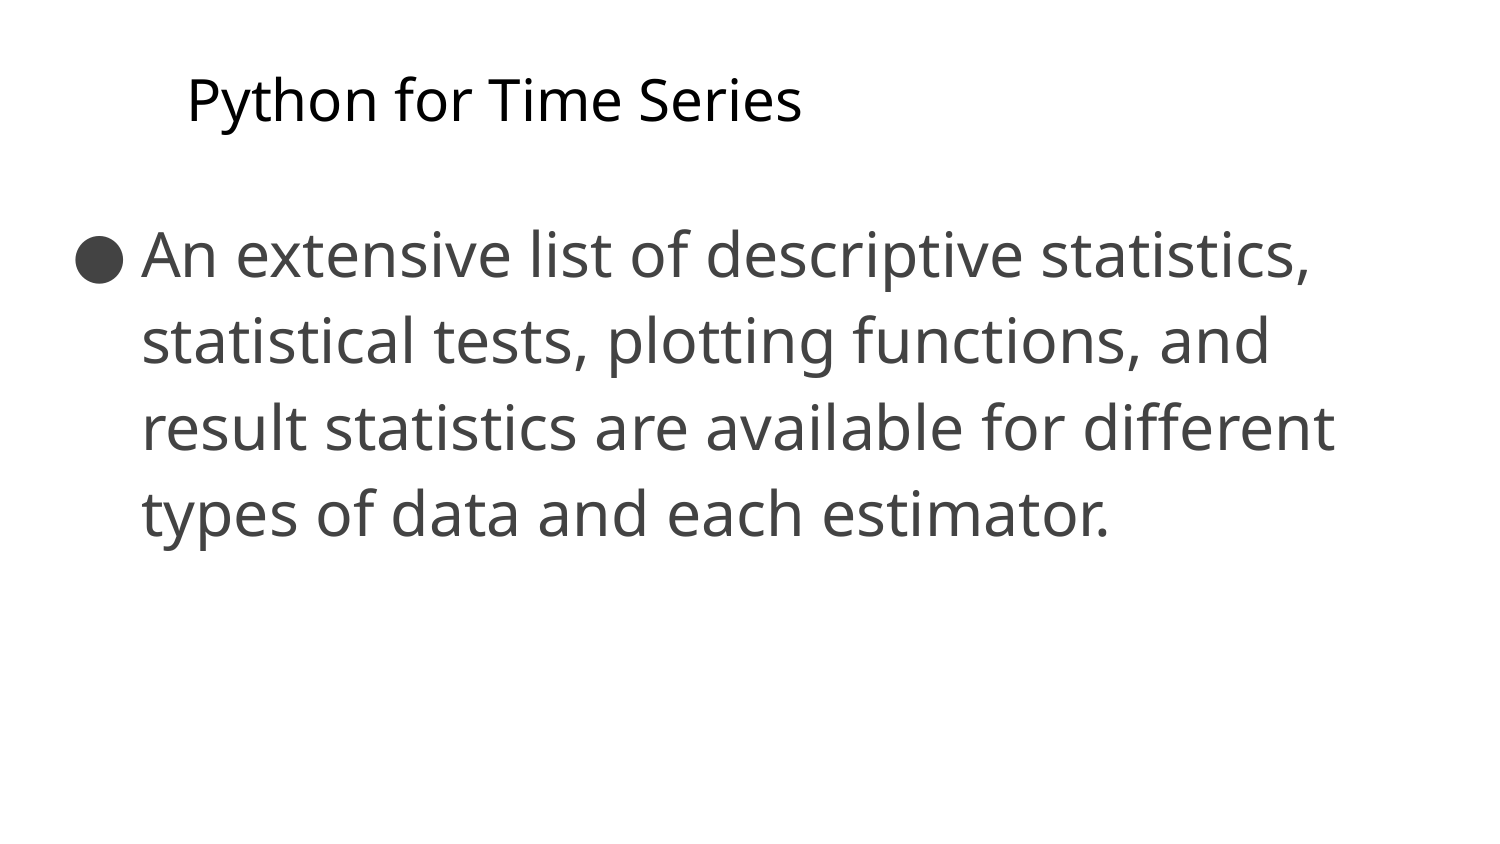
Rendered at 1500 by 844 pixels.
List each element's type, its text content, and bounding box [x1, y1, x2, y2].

title Python for Time Series [171, 48, 1449, 143]
list An extensive list of descriptive statistics, statistical tests, plotting functions, and result statistics are available for different types of data and each estimator. [51, 189, 1449, 750]
